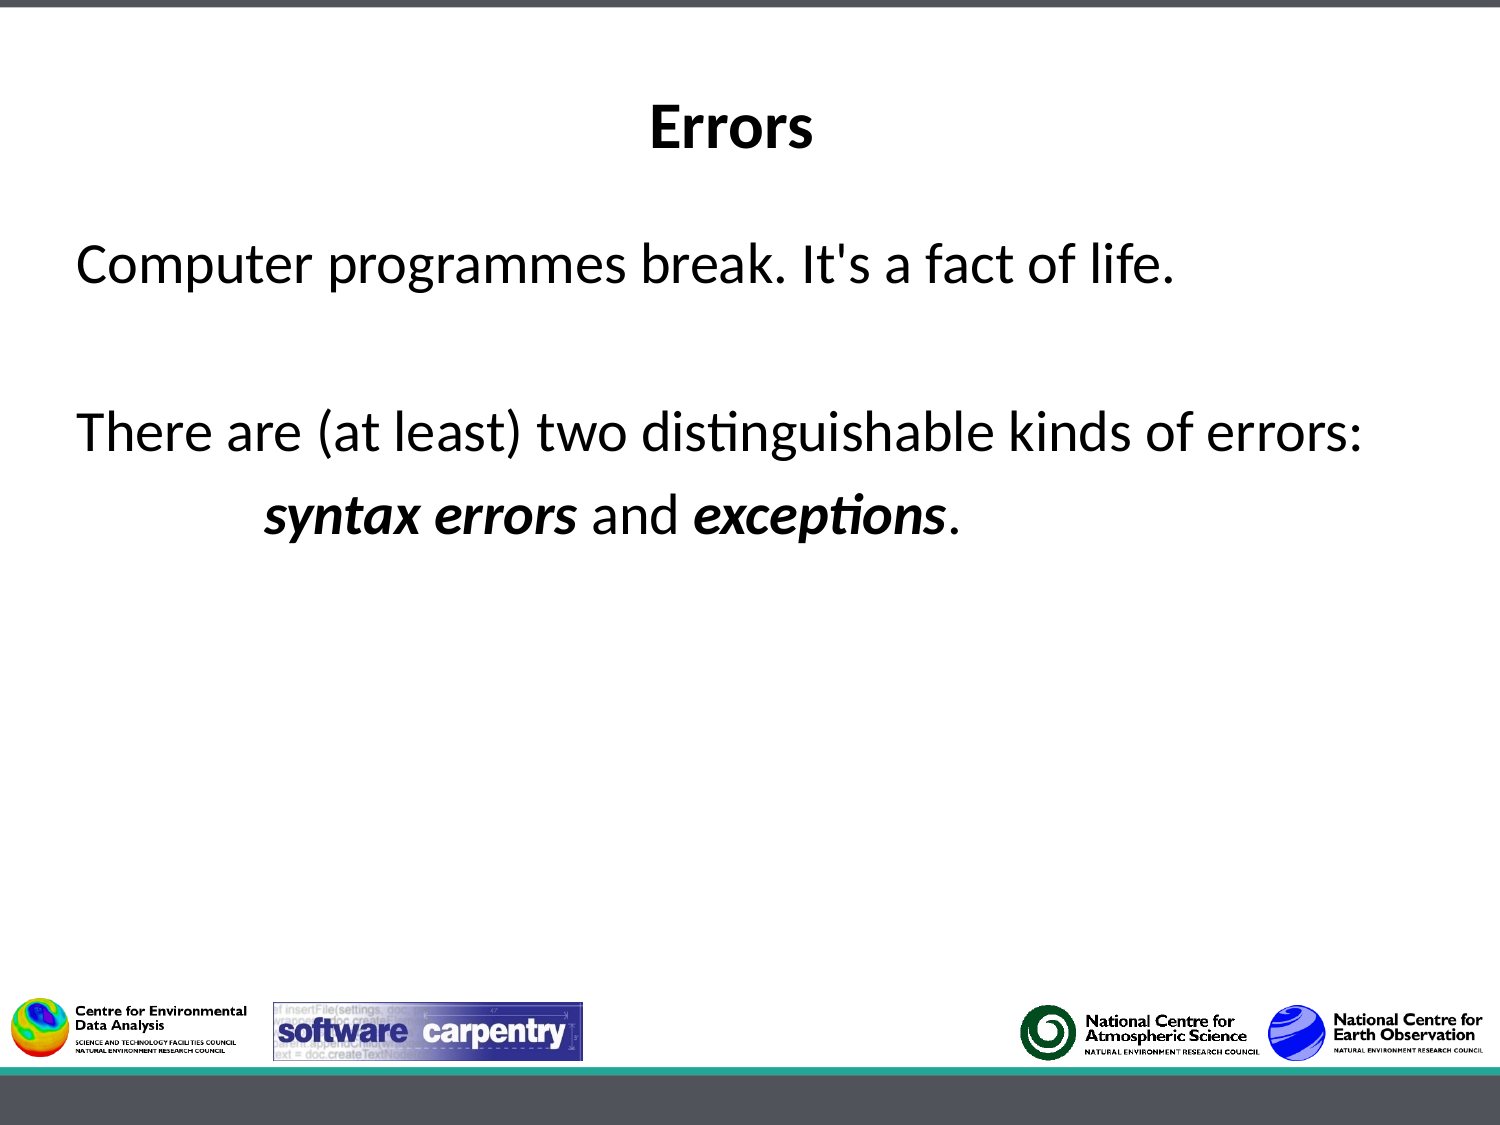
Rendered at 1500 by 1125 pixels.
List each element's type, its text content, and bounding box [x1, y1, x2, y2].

list Computer programmes break. It's a fact of life. There are (at least) two distinguishable kinds of errors: syntax errors and exceptions. [61, 225, 1443, 940]
title Errors [41, 54, 1423, 199]
picture [0, 0, 1500, 1125]
